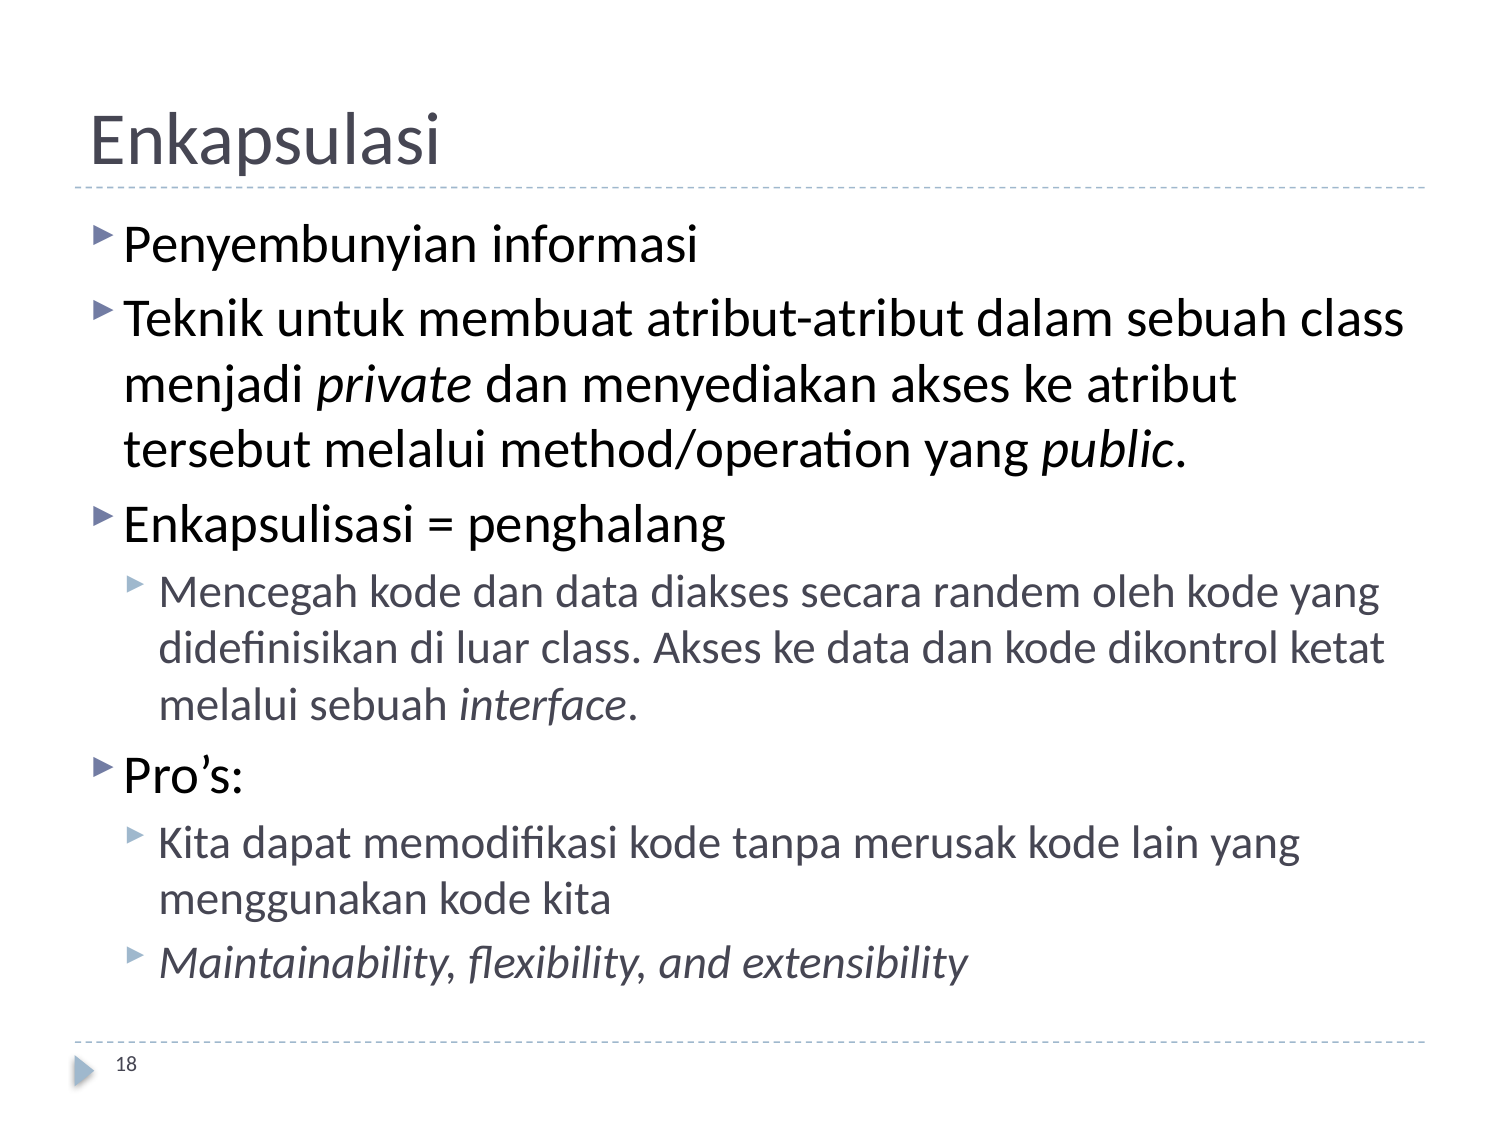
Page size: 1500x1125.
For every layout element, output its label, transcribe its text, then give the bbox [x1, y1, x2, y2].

title Enkapsulasi [75, 24, 1425, 188]
slide_number 18 [100, 1042, 426, 1103]
list Penyembunyian informasi Teknik untuk membuat atribut-atribut dalam sebuah class menjadi private dan menyediakan akses ke atribut tersebut melalui method/operation yang public. Enkapsulisasi = penghalang Mencegah kode dan data diakses secara randem oleh kode yang didefinisikan di luar class. Akses ke data dan kode dikontrol ketat melalui sebuah interface. Pro’s: Kita dapat memodifikasi kode tanpa merusak kode lain yang menggunakan kode kita Maintainability, flexibility, and extensibility [75, 200, 1425, 1010]
